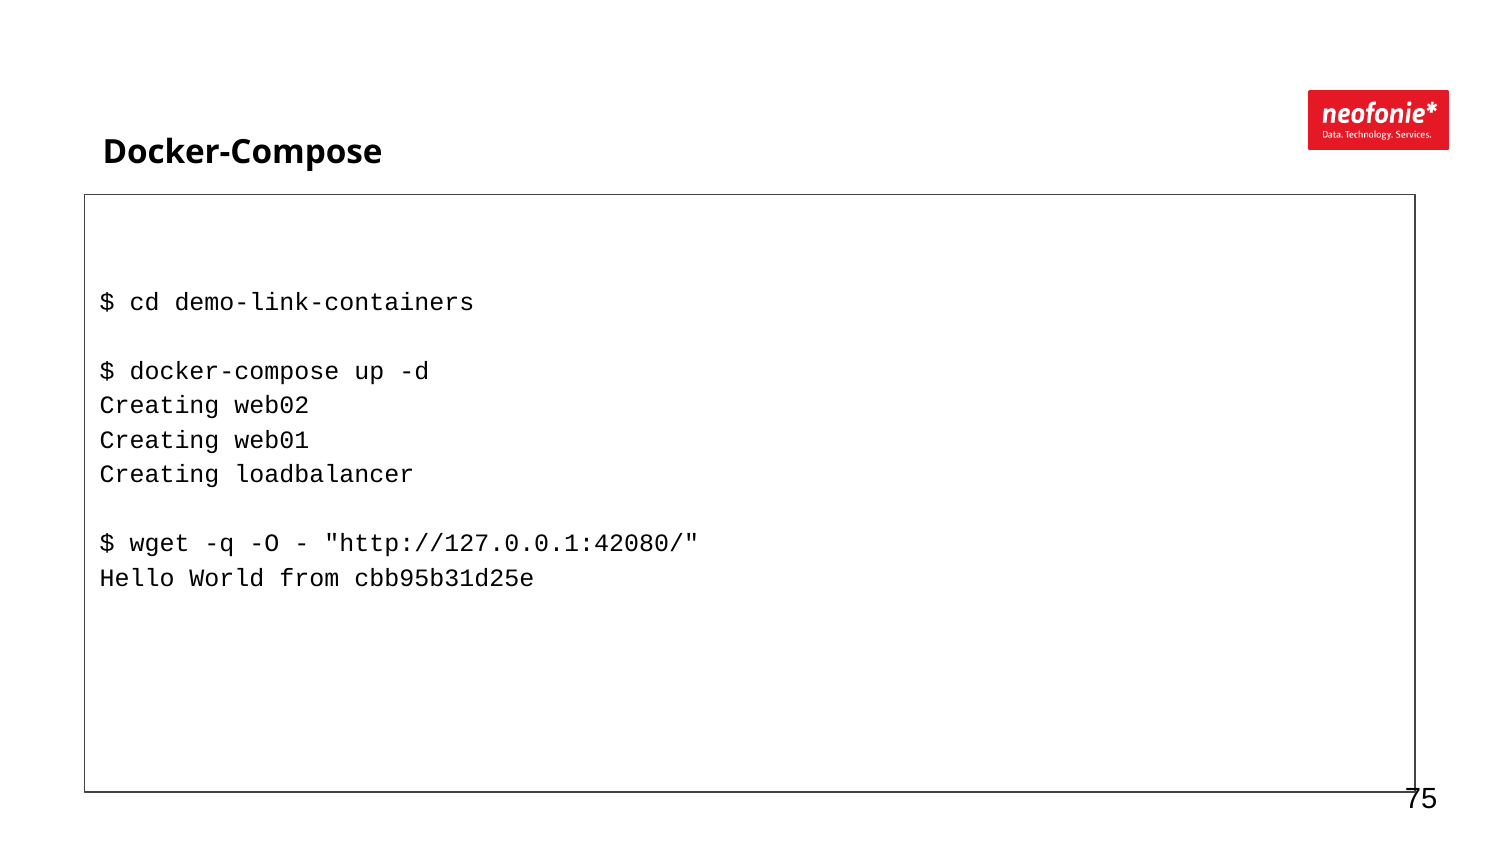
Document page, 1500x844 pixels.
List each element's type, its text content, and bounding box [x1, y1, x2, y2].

picture [1308, 90, 1449, 150]
slide_number ‹#› [1389, 764, 1480, 830]
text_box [84, 117, 1416, 793]
